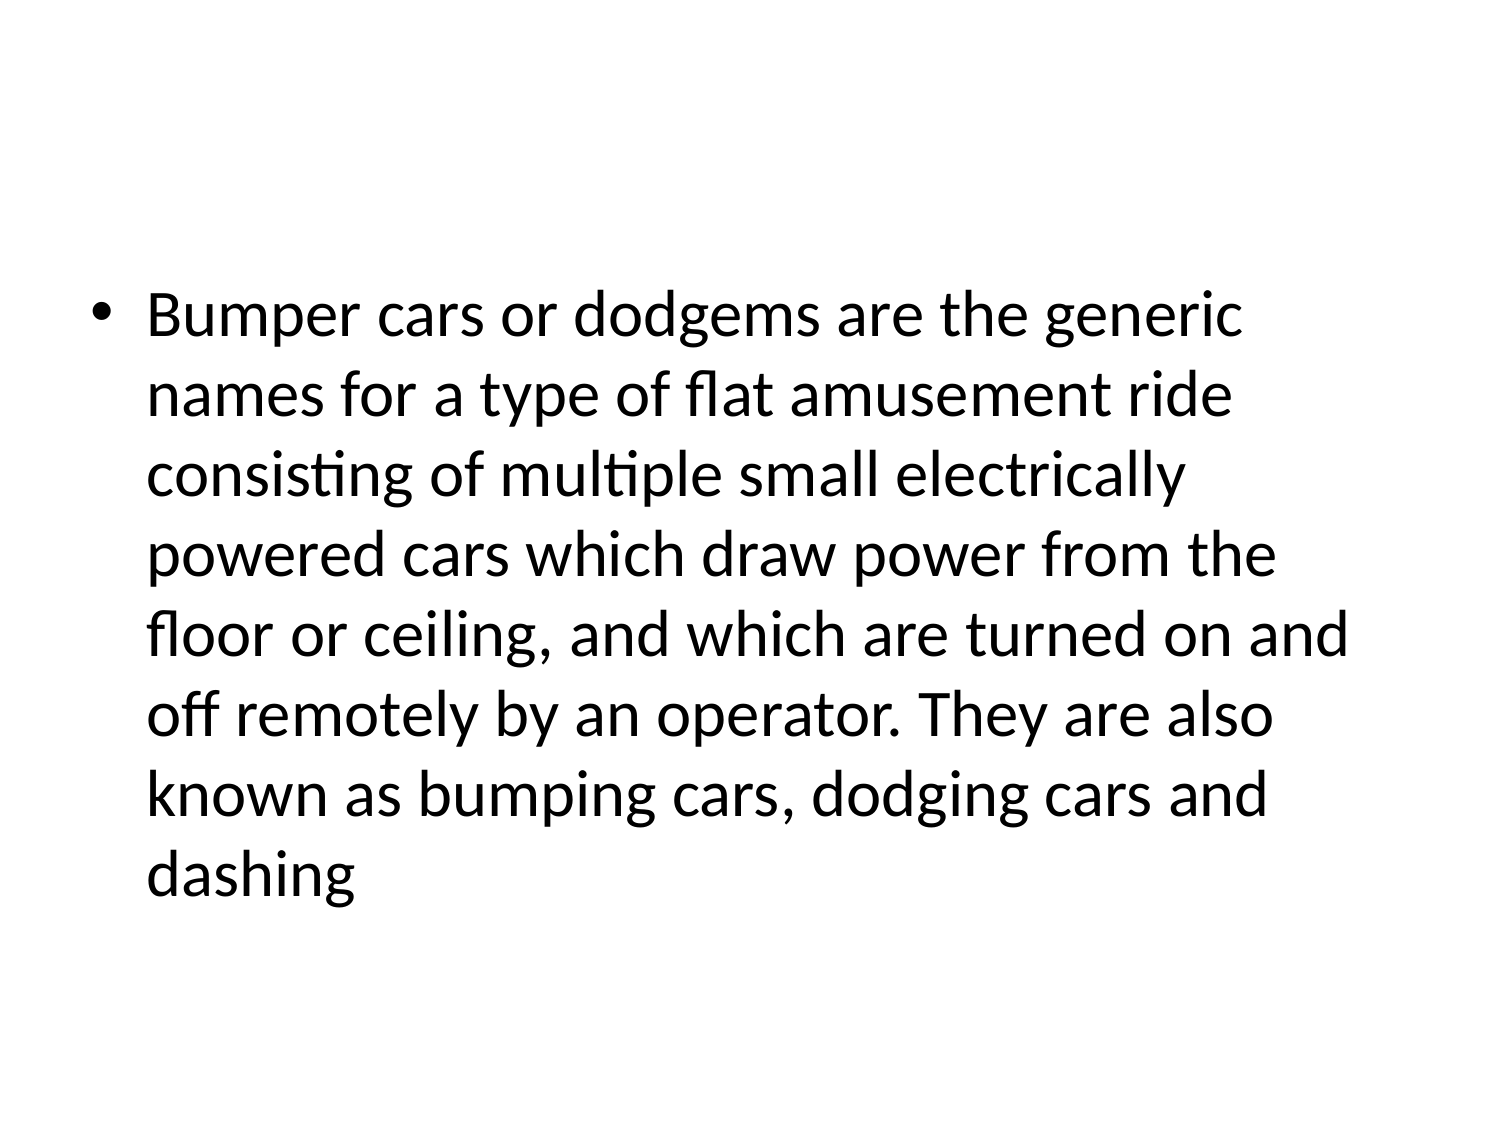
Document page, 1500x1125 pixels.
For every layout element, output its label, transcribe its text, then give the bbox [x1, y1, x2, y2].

list Bumper cars or dodgems are the generic names for a type of flat amusement ride consisting of multiple small electrically powered cars which draw power from the floor or ceiling, and which are turned on and off remotely by an operator. They are also known as bumping cars, dodging cars and dashing [75, 262, 1425, 1005]
